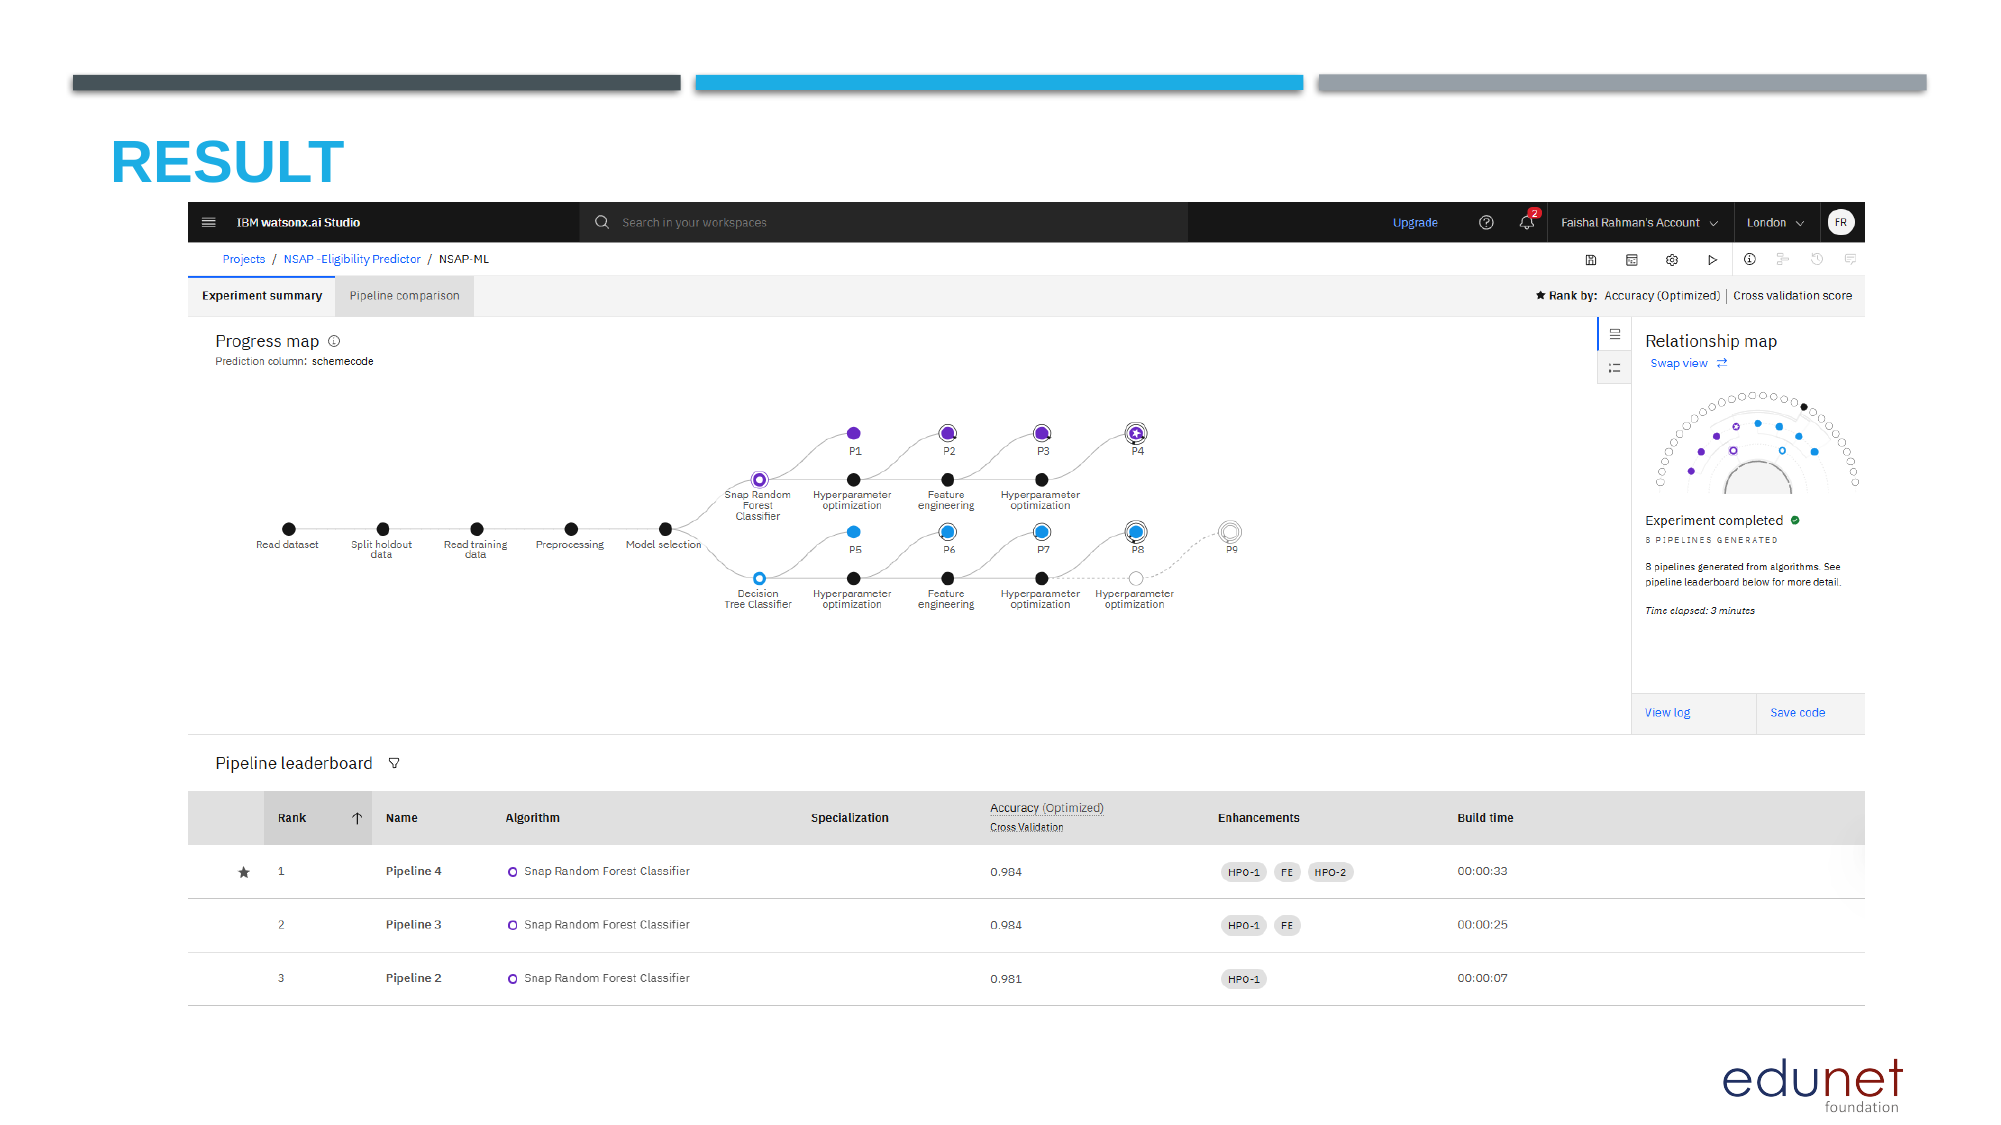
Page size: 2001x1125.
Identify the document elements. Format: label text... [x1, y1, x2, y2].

picture [1719, 1056, 1905, 1116]
title Result [95, 115, 1905, 203]
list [188, 201, 1866, 1011]
